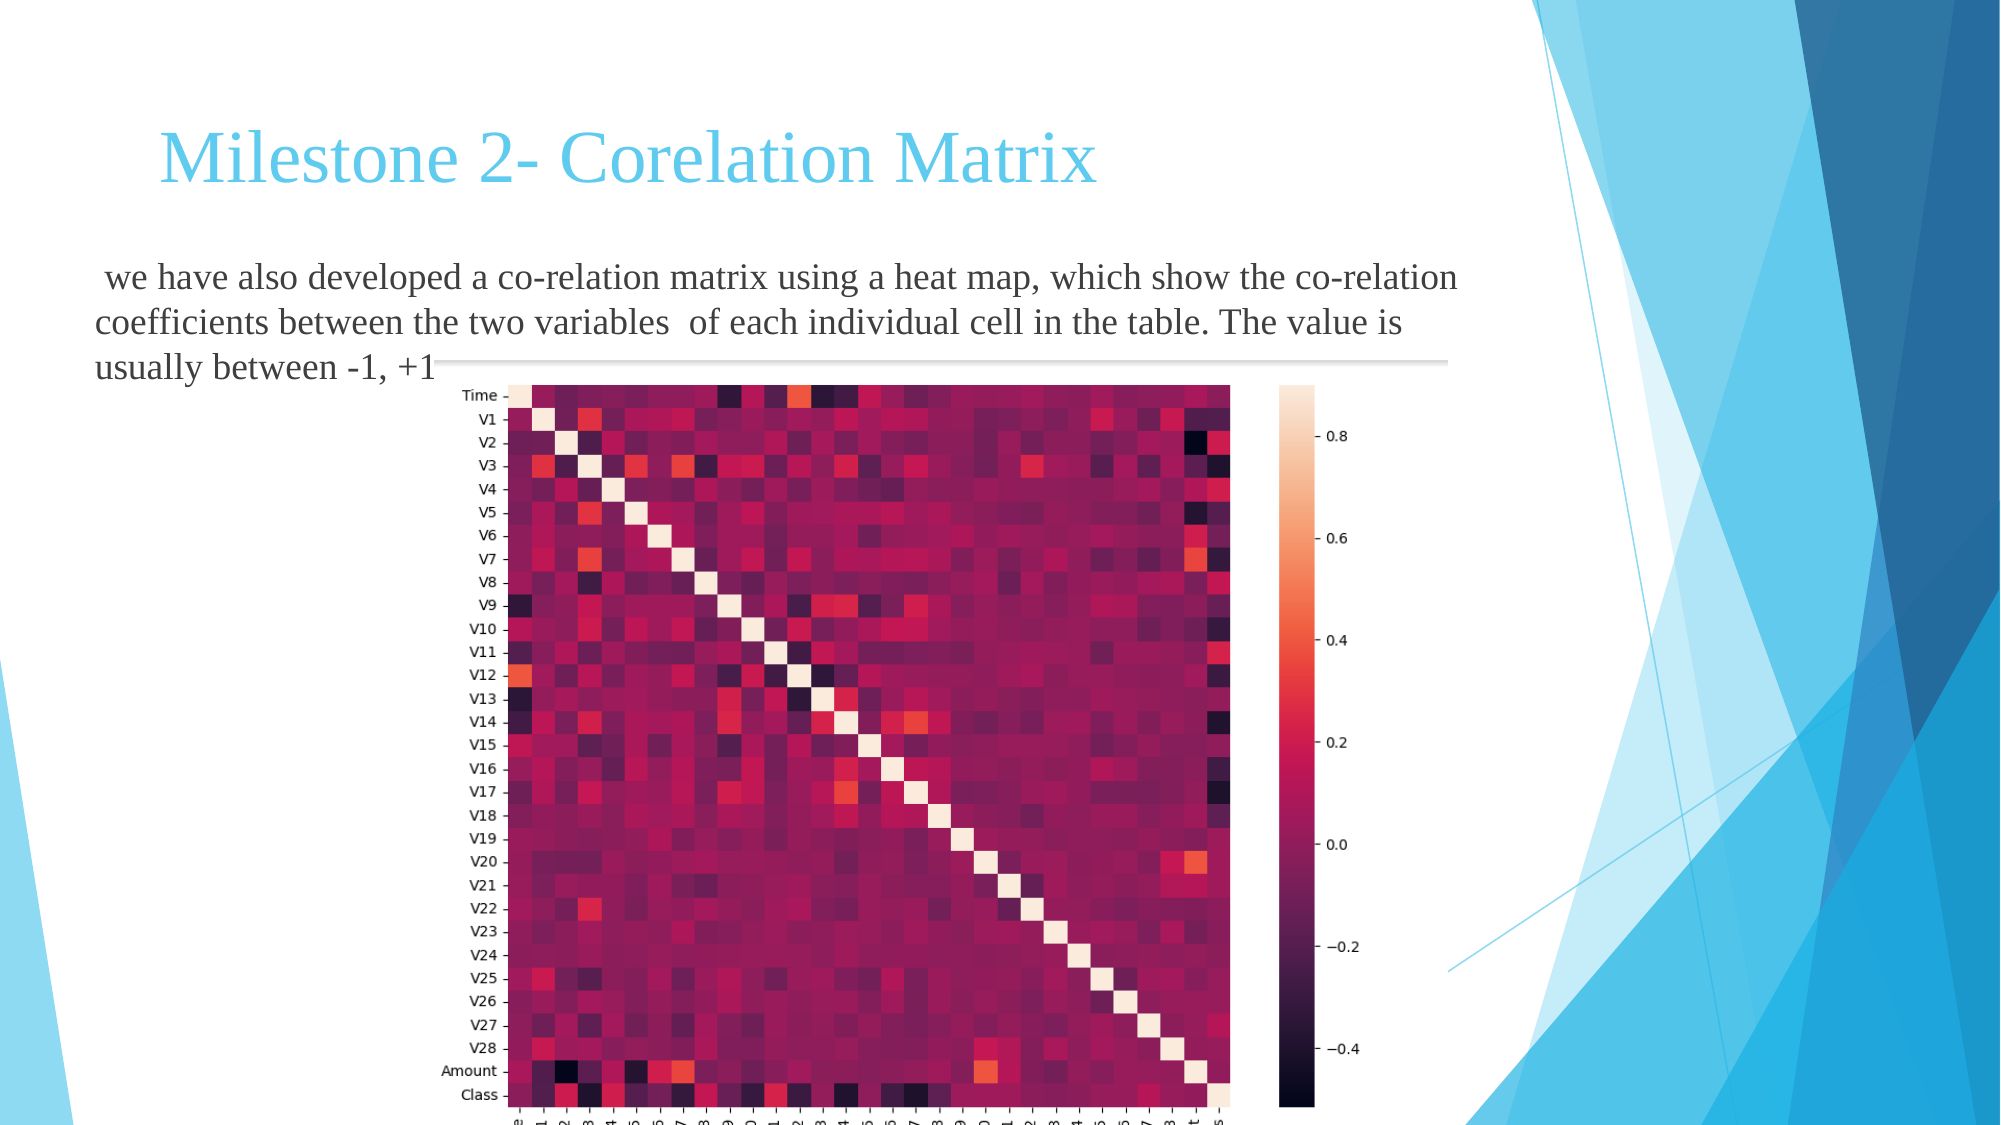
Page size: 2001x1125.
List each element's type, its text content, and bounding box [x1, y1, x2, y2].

list we have also developed a co-relation matrix using a heat map, which show the co-relation coefficients between the two variables of each individual cell in the table. The value is usually between -1, +1. [57, 244, 1522, 991]
picture [433, 359, 1449, 1125]
title Milestone 2- Corelation Matrix [144, 99, 1522, 244]
